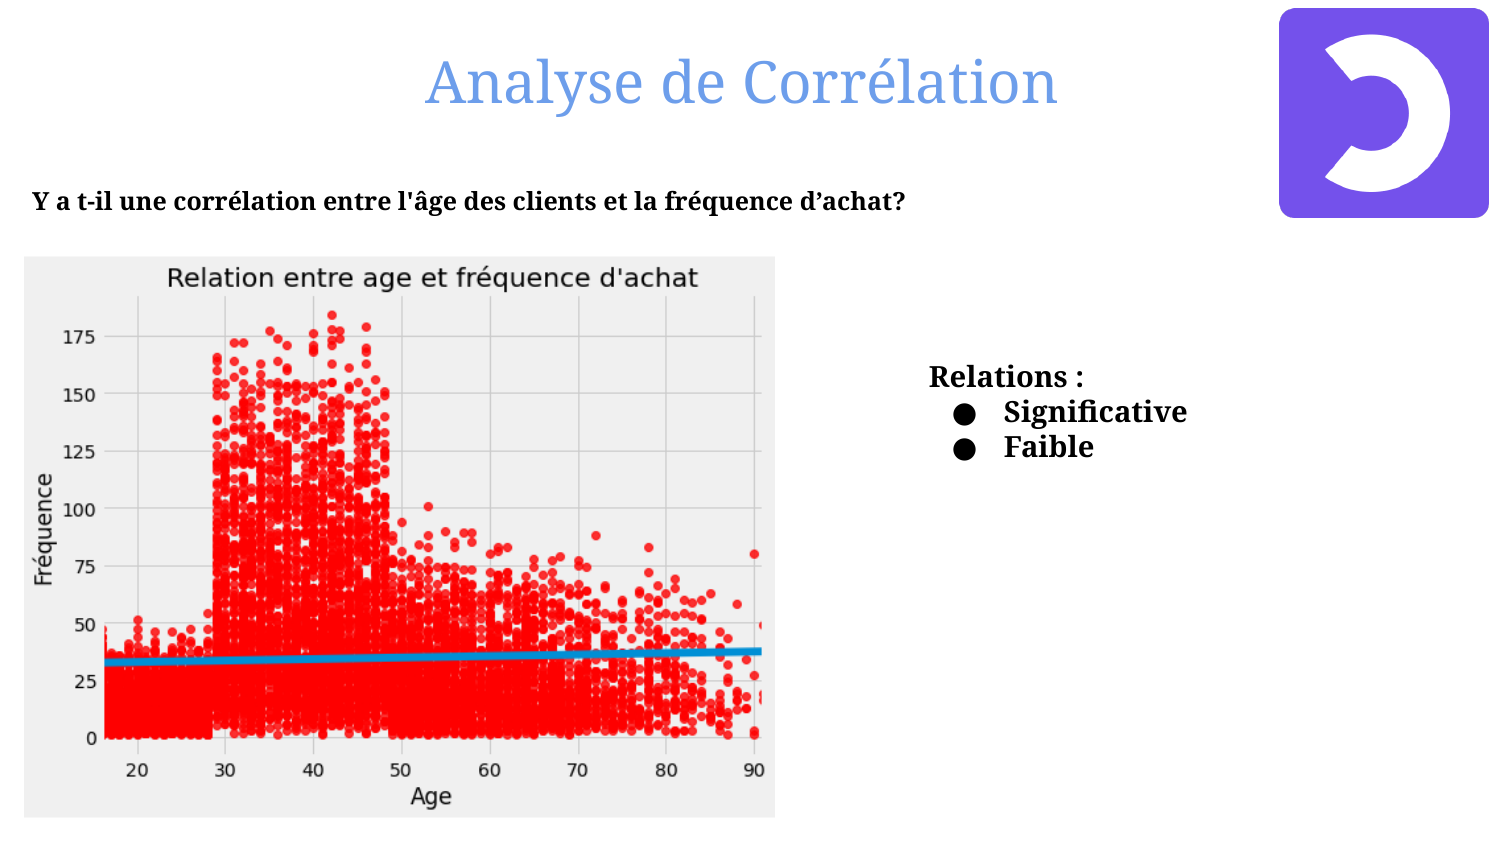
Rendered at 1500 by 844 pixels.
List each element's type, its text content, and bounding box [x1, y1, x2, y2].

text_box Relations : Significative Faible [913, 343, 1411, 474]
text_box Analyse de Corrélation [225, 30, 1274, 125]
picture [24, 254, 775, 819]
text_box Y a t-il une corrélation entre l'âge des clients et la fréquence d’achat? [17, 170, 1018, 230]
picture [1279, 8, 1489, 219]
